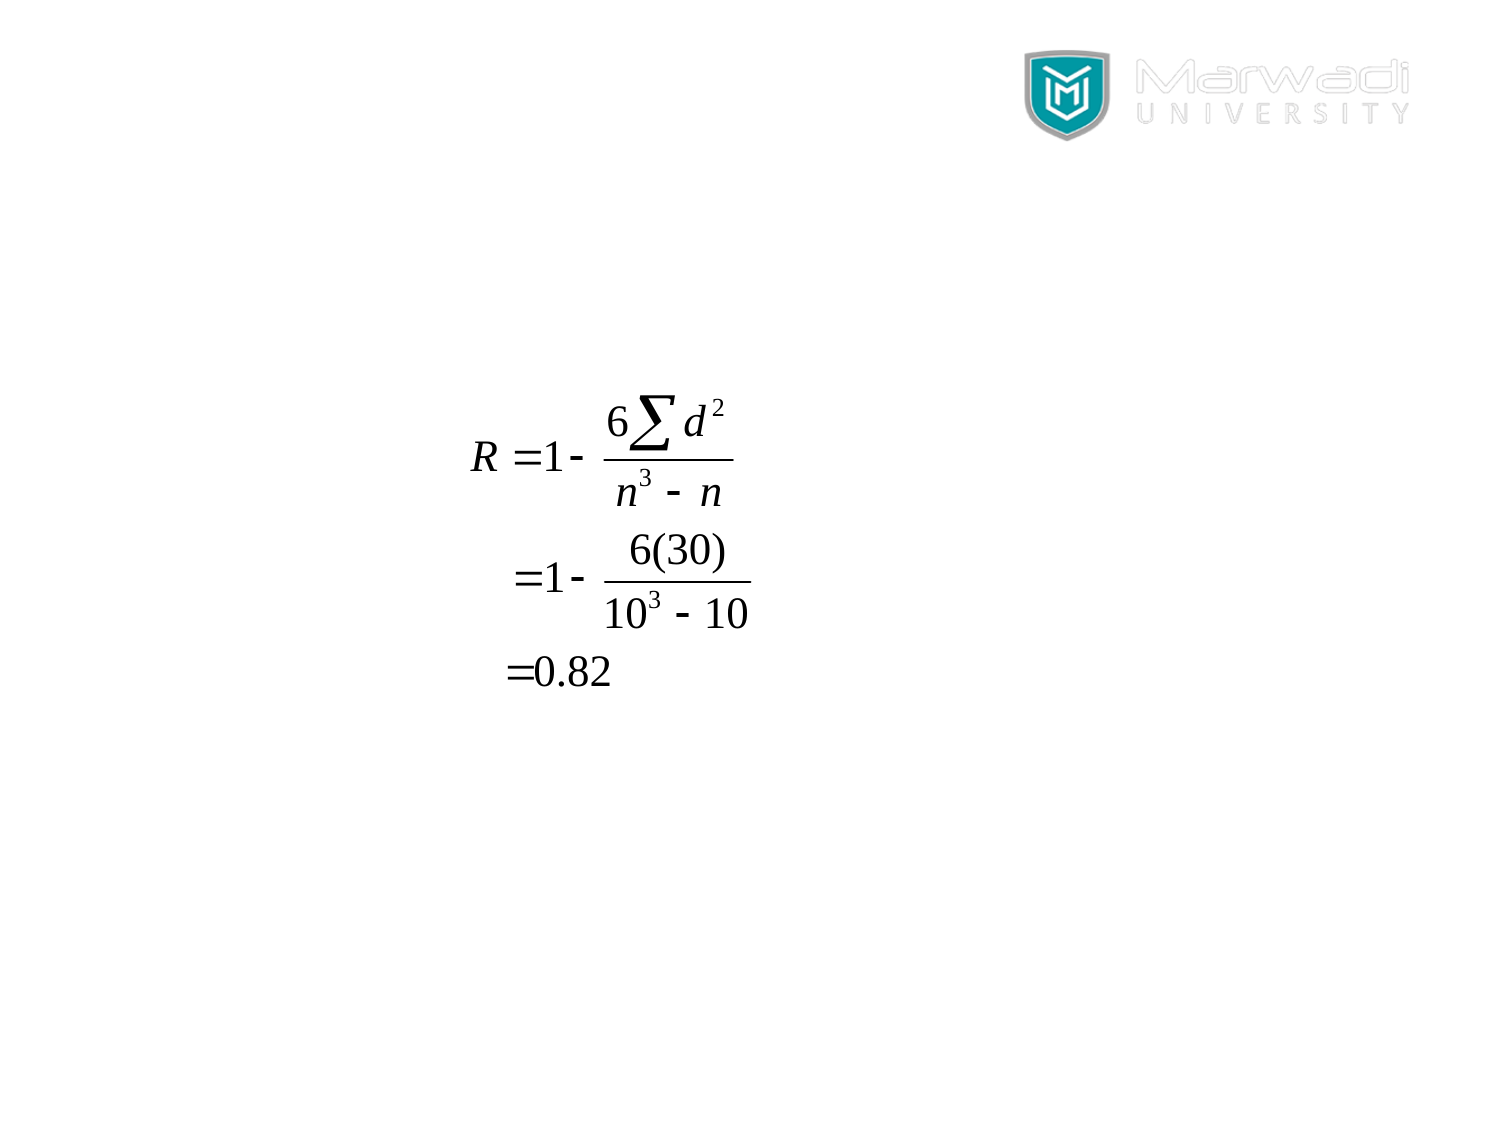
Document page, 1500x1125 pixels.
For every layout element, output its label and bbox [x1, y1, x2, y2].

picture [1012, 39, 1420, 148]
text_box [462, 387, 759, 763]
